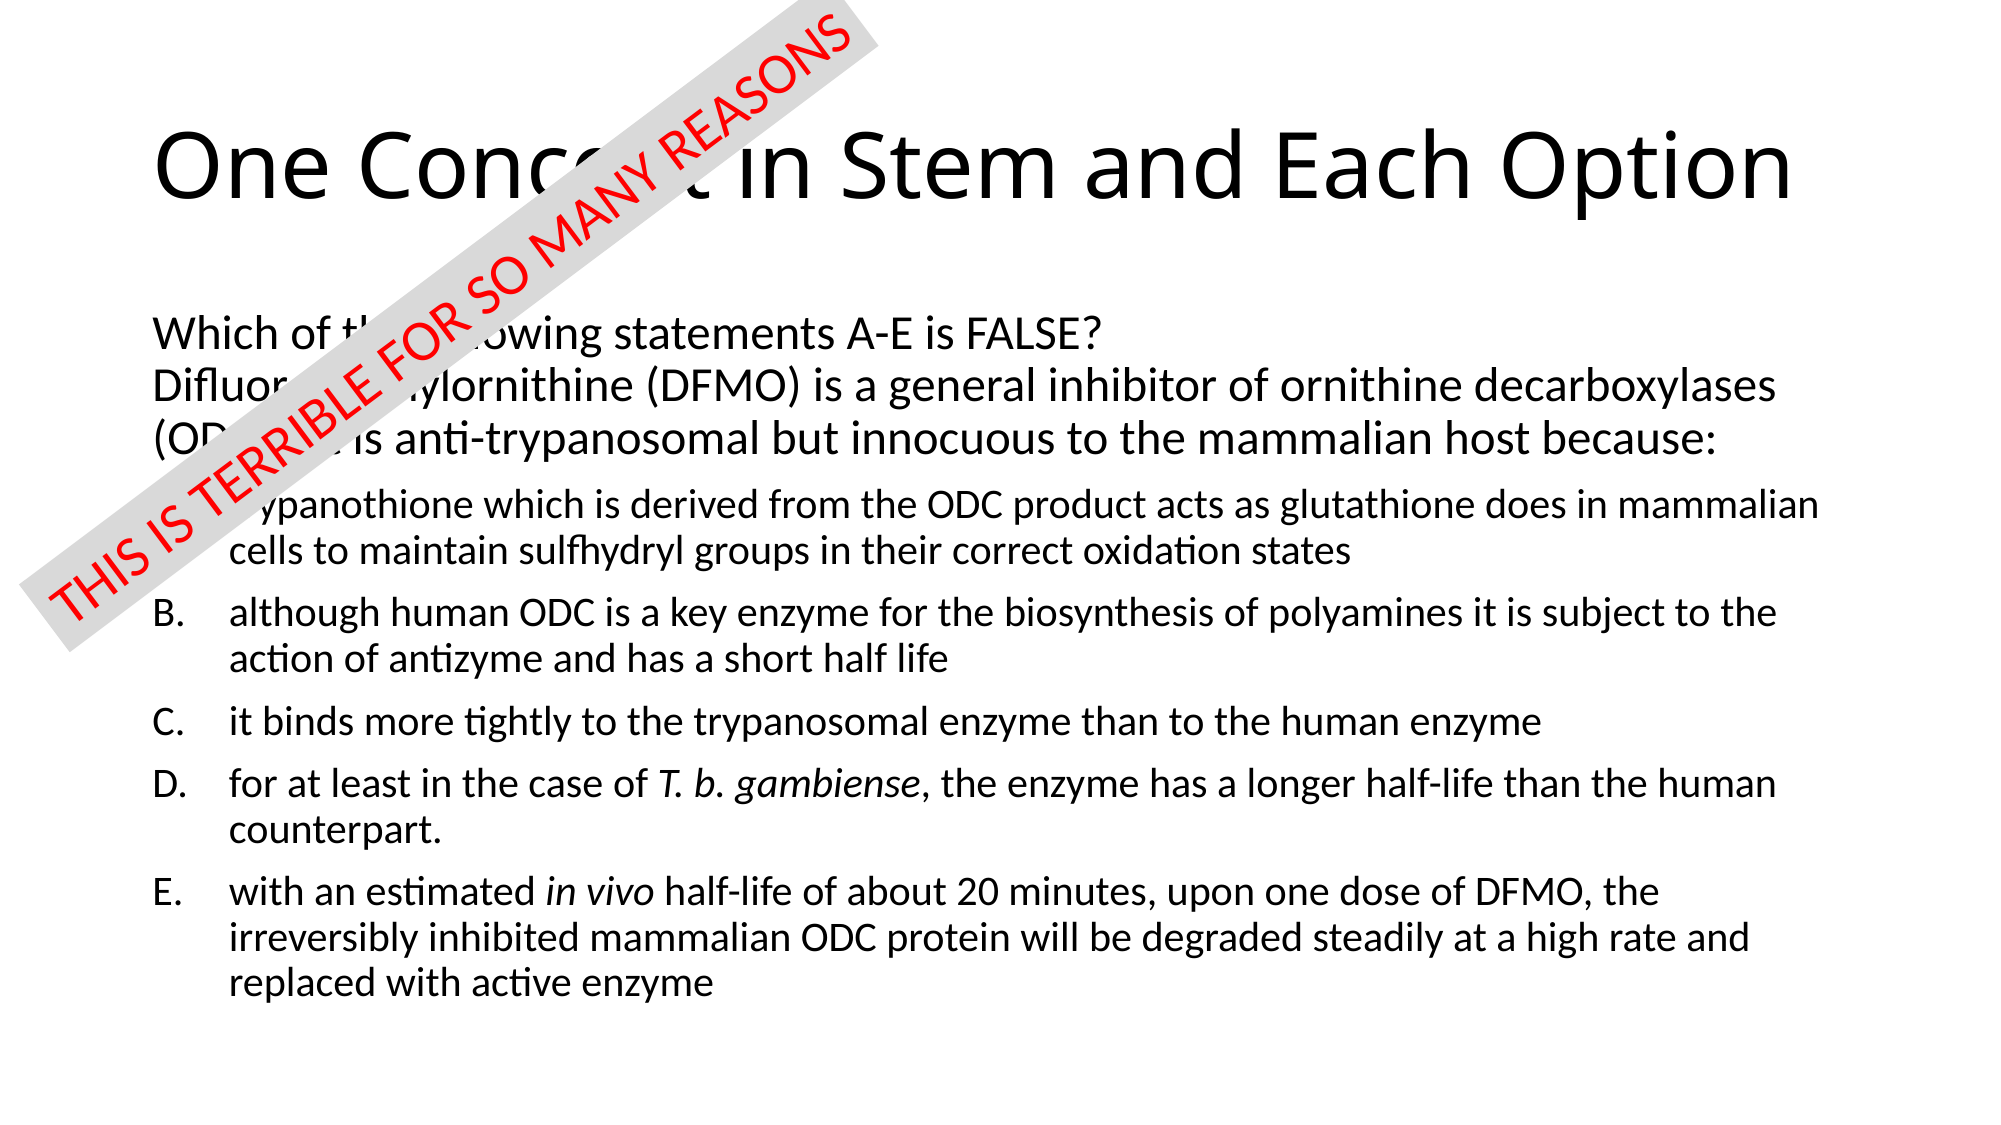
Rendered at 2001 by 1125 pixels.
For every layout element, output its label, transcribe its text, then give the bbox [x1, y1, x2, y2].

title One Concept in Stem and Each Option [571, 59, 1863, 278]
text_box THIS IS TERRIBLE FOR SO MANY REASONS [18, 0, 879, 653]
list Which of the following statements A-E is FALSE? Difluoromethylornithine (DFMO) is a general inhibitor of ornithine decarboxylases (ODCs); it is anti-trypanosomal but innocuous to the mammalian host because: trypanothione which is derived from the ODC product acts as glutathione does in mammalian cells to maintain sulfhydryl groups in their correct oxidation states although human ODC is a key enzyme for the biosynthesis of polyamines it is subject to the action of antizyme and has a short half life it binds more tightly to the trypanosomal enzyme than to the human enzyme for at least in the case of T. b. gambiense, the enzyme has a longer half-life than the human counterpart. with an estimated in vivo half-life of about 20 minutes, upon one dose of DFMO, the irreversibly inhibited mammalian ODC protein will be degraded steadily at a high rate and replaced with active enzyme [137, 299, 1863, 1014]
title One Concept in Stem and Each Option [137, 59, 718, 278]
